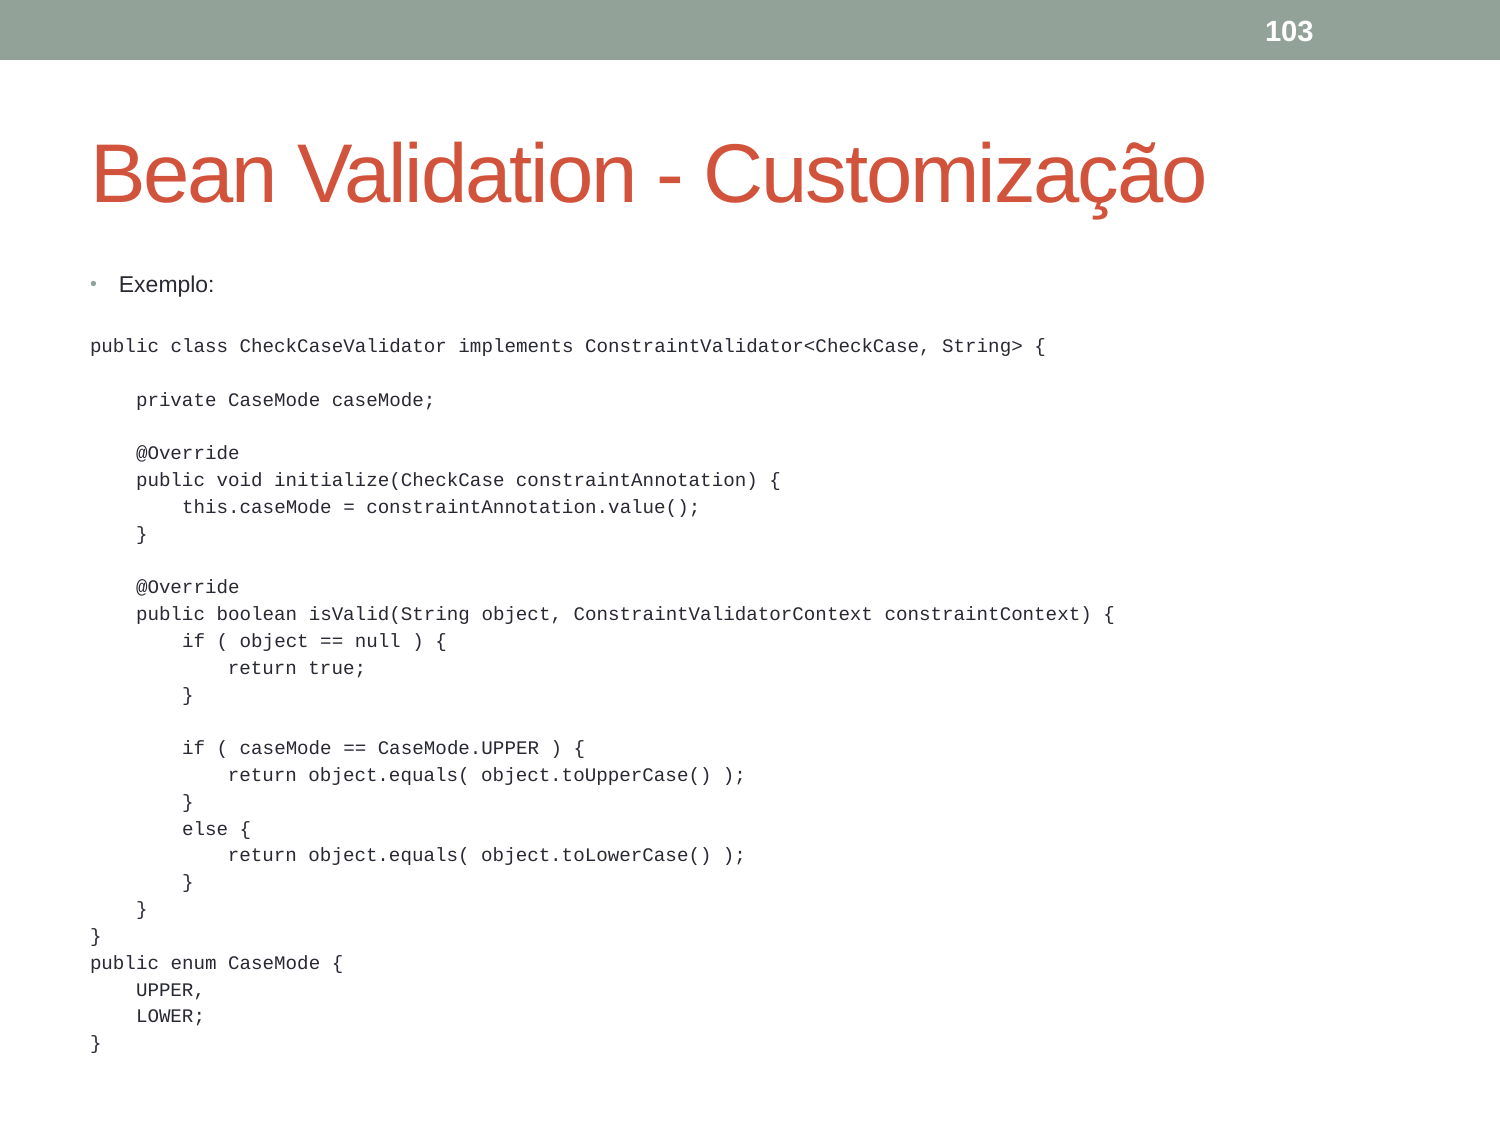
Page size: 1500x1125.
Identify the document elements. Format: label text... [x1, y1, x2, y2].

title Bean Validation - Customização [75, 87, 1425, 250]
list Exemplo: public class CheckCaseValidator implements ConstraintValidator<CheckCase, String> { private CaseMode caseMode; @Override public void initialize(CheckCase constraintAnnotation) { this.caseMode = constraintAnnotation.value(); } @Override public boolean isValid(String object, ConstraintValidatorContext constraintContext) { if ( object == null ) { return true; } if ( caseMode == CaseMode.UPPER ) { return object.equals( object.toUpperCase() ); } else { return object.equals( object.toLowerCase() ); } } } public enum CaseMode { UPPER, LOWER; } [75, 262, 1425, 1063]
slide_number 103 [1250, 3, 1425, 57]
